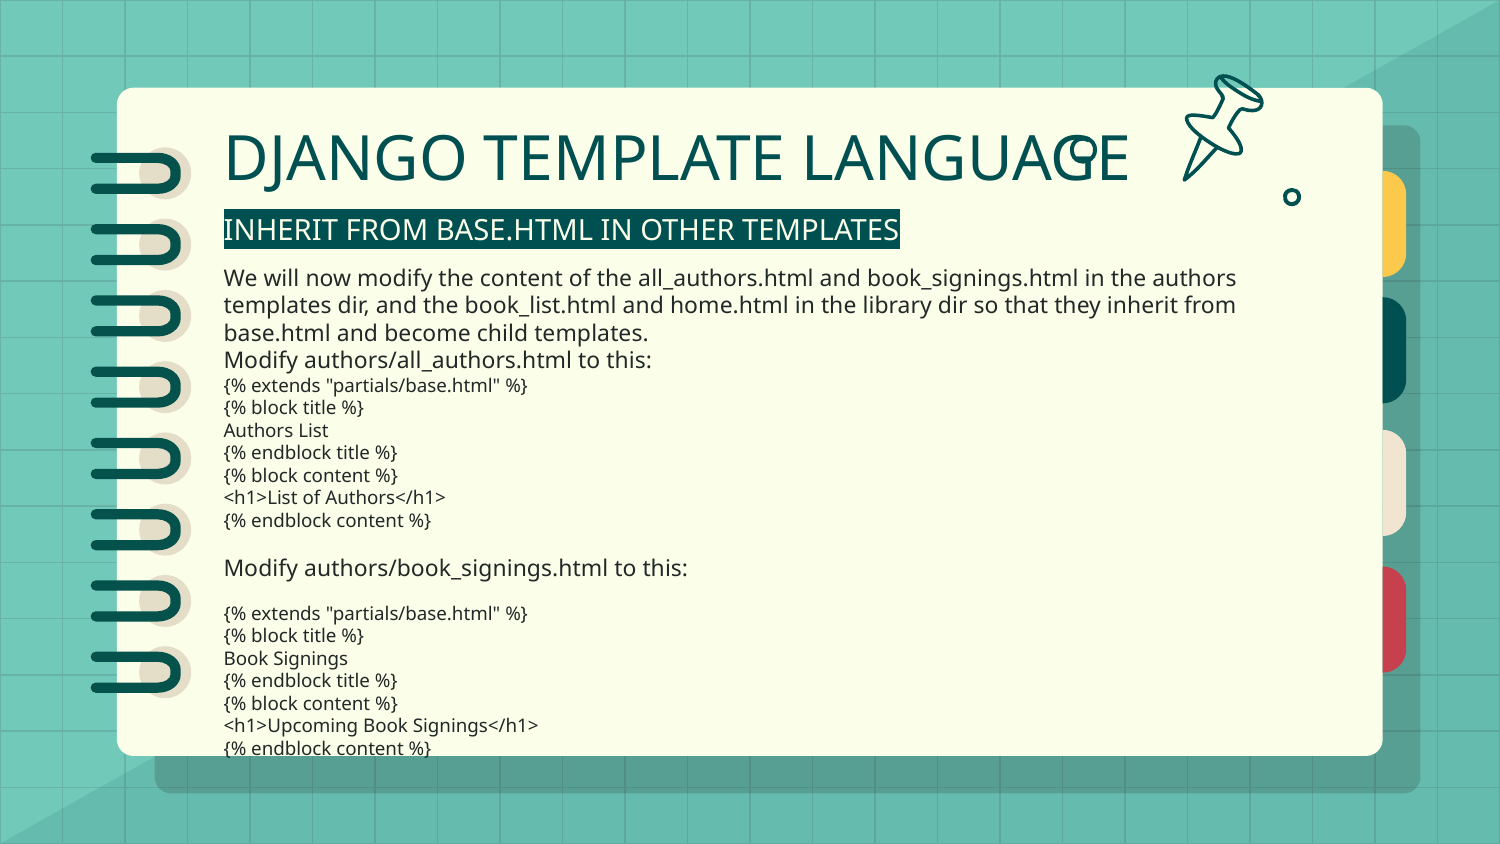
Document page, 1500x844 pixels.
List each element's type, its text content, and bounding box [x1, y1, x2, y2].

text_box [1160, 95, 1277, 169]
subtitle We will now modify the content of the all_authors.html and book_signings.html in the authors templates dir, and the book_list.html and home.html in the library dir so that they inherit from base.html and become child templates. Modify authors/all_authors.html to this: {% extends "partials/base.html" %} {% block title %} Authors List {% endblock title %} {% block content %} <h1>List of Authors</h1> {% endblock content %} Modify authors/book_signings.html to this: {% extends "partials/base.html" %} {% block title %} Book Signings {% endblock title %} {% block content %} <h1>Upcoming Book Signings</h1> {% endblock content %} [208, 248, 1360, 733]
text_box [1283, 188, 1302, 207]
subtitle INHERIT FROM BASE.HTML IN OTHER TEMPLATES [208, 197, 1360, 248]
title DJANGO TEMPLATE LANGUAGE [208, 103, 1360, 197]
text_box [1069, 136, 1098, 164]
